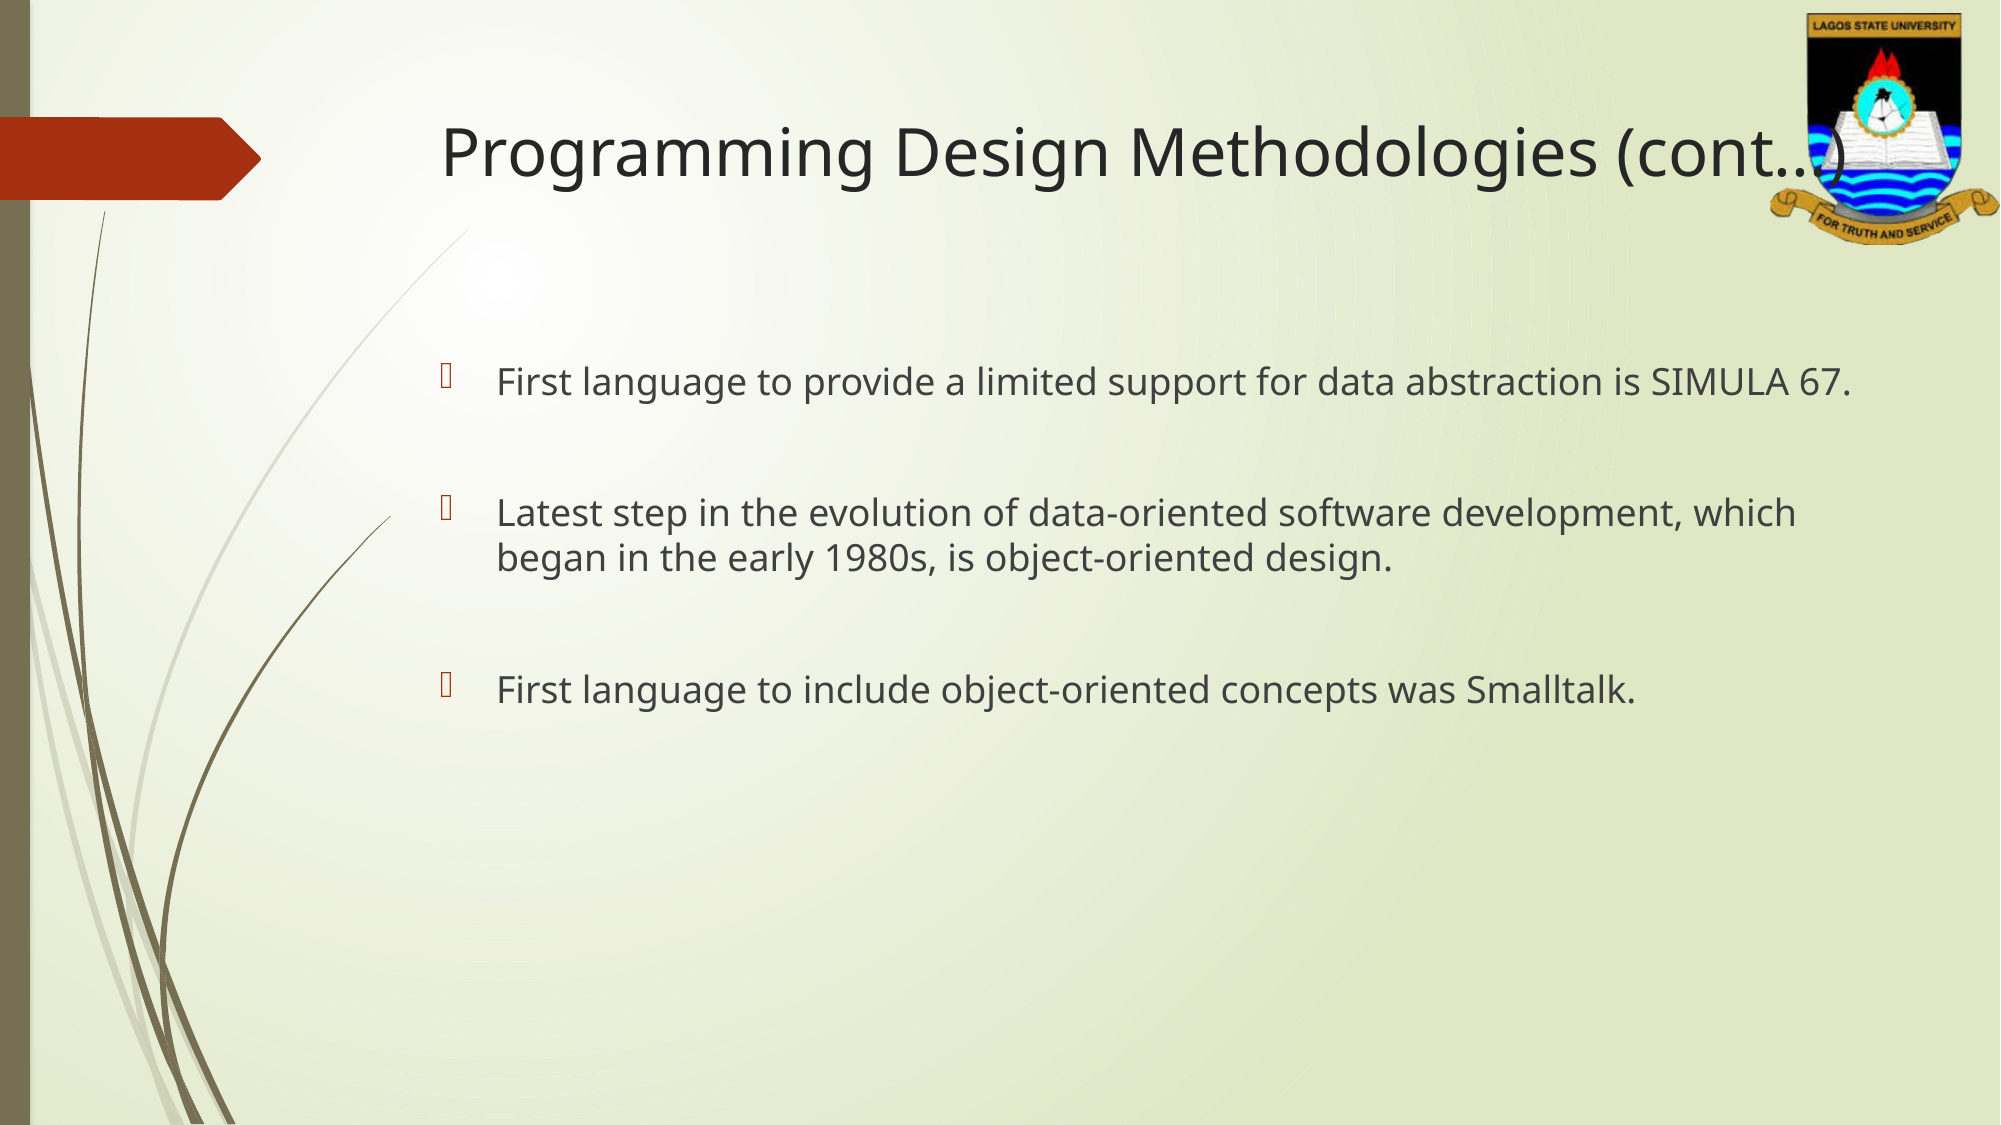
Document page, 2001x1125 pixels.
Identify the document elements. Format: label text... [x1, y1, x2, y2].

title Programming Design Methodologies (cont...) [425, 102, 1888, 313]
picture [1770, 13, 2000, 245]
list First language to provide a limited support for data abstraction is SIMULA 67. Latest step in the evolution of data-oriented software development, which began in the early 1980s, is object-oriented design. First language to include object-oriented concepts was Smalltalk. [424, 350, 1888, 970]
